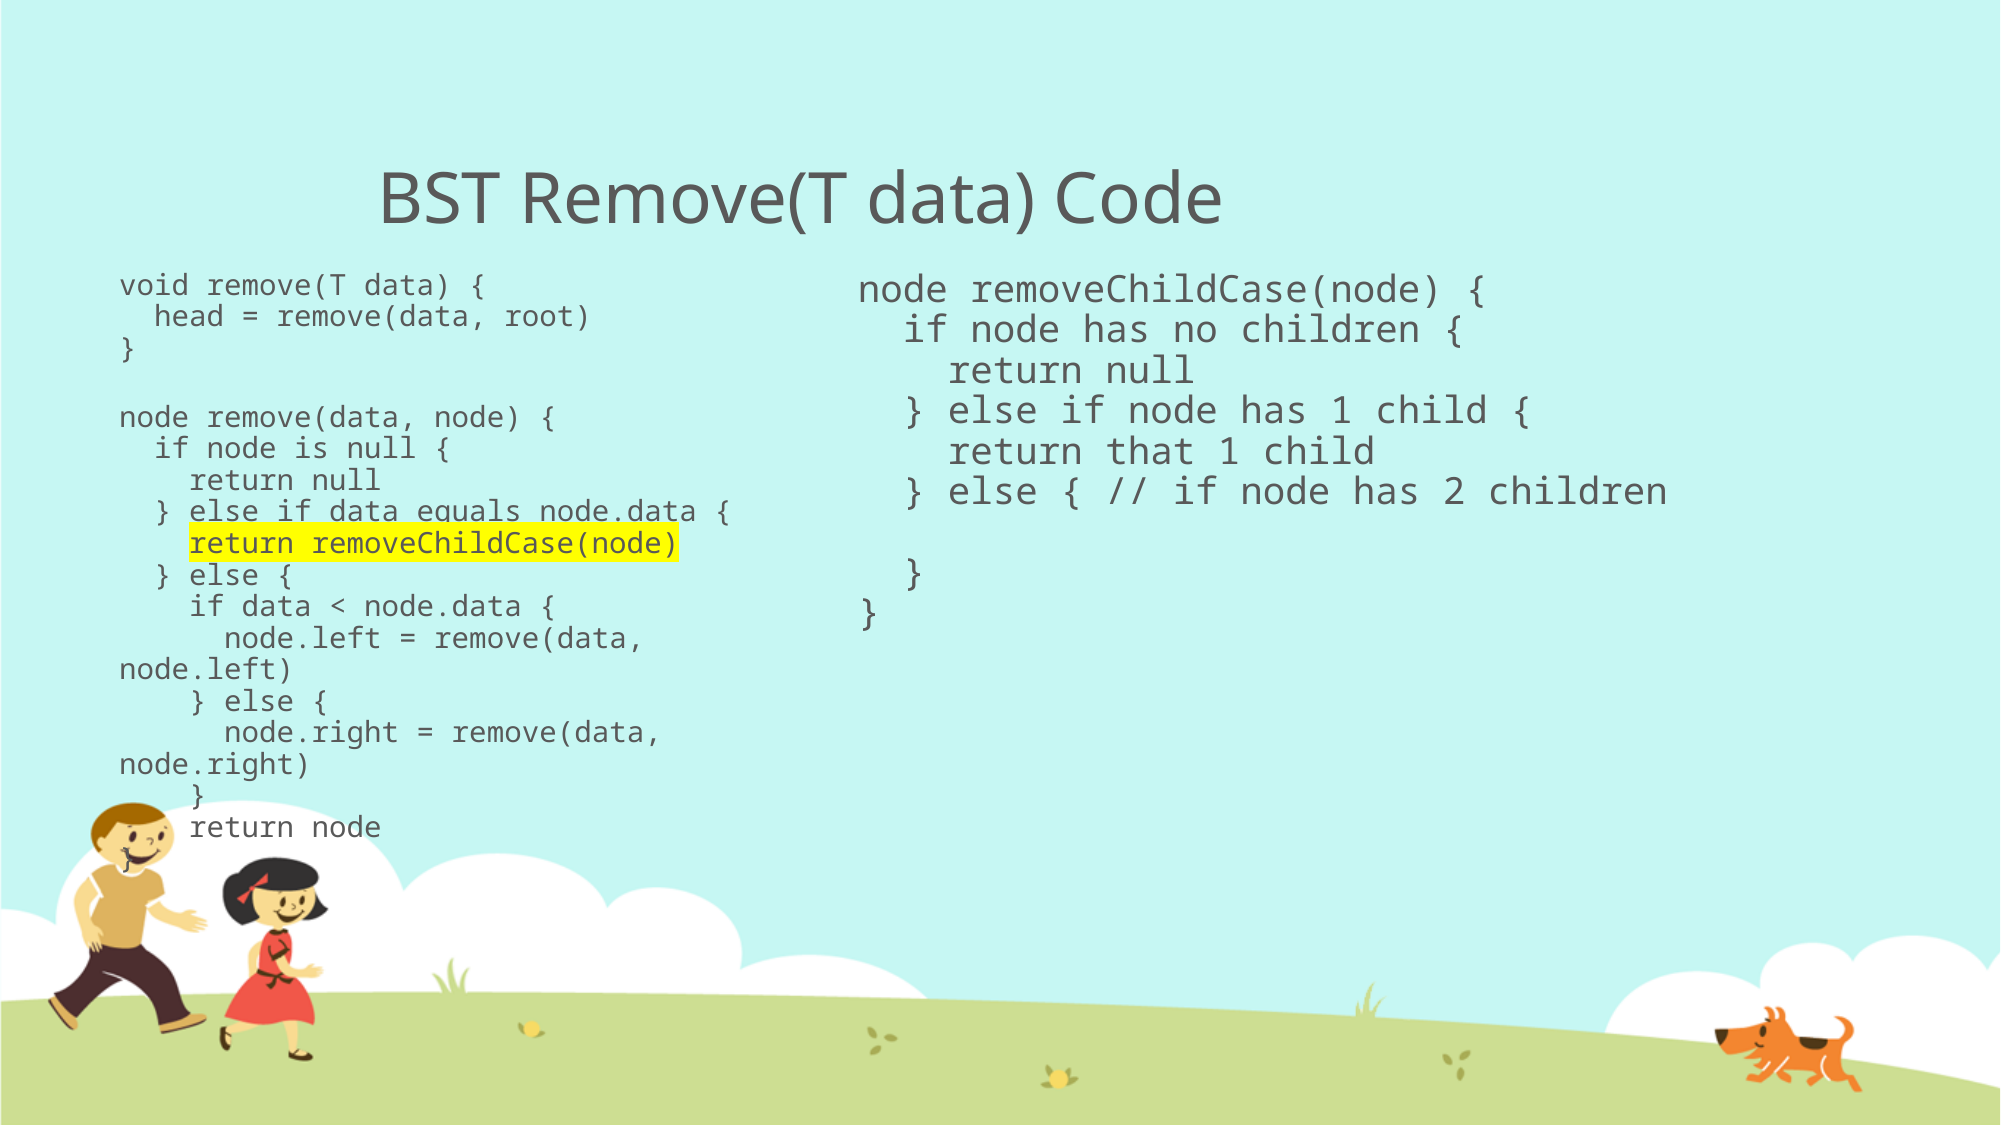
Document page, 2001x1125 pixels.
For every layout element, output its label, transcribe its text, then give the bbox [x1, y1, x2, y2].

title BST Remove(T data) Code [362, 50, 1900, 247]
picture [0, 0, 2001, 1125]
list void remove(T data) { head = remove(data, root) } node remove(data, node) { if node is null { return null } else if data equals node.data { return removeChildCase(node) } else { if data < node.data { node.left = remove(data, node.left) } else { node.right = remove(data, node.right) } return node } [96, 262, 835, 938]
text_box node removeChildCase(node) { if node has no children { return null } else if node has 1 child { return that 1 child } else { // if node has 2 children } } [835, 262, 1868, 938]
